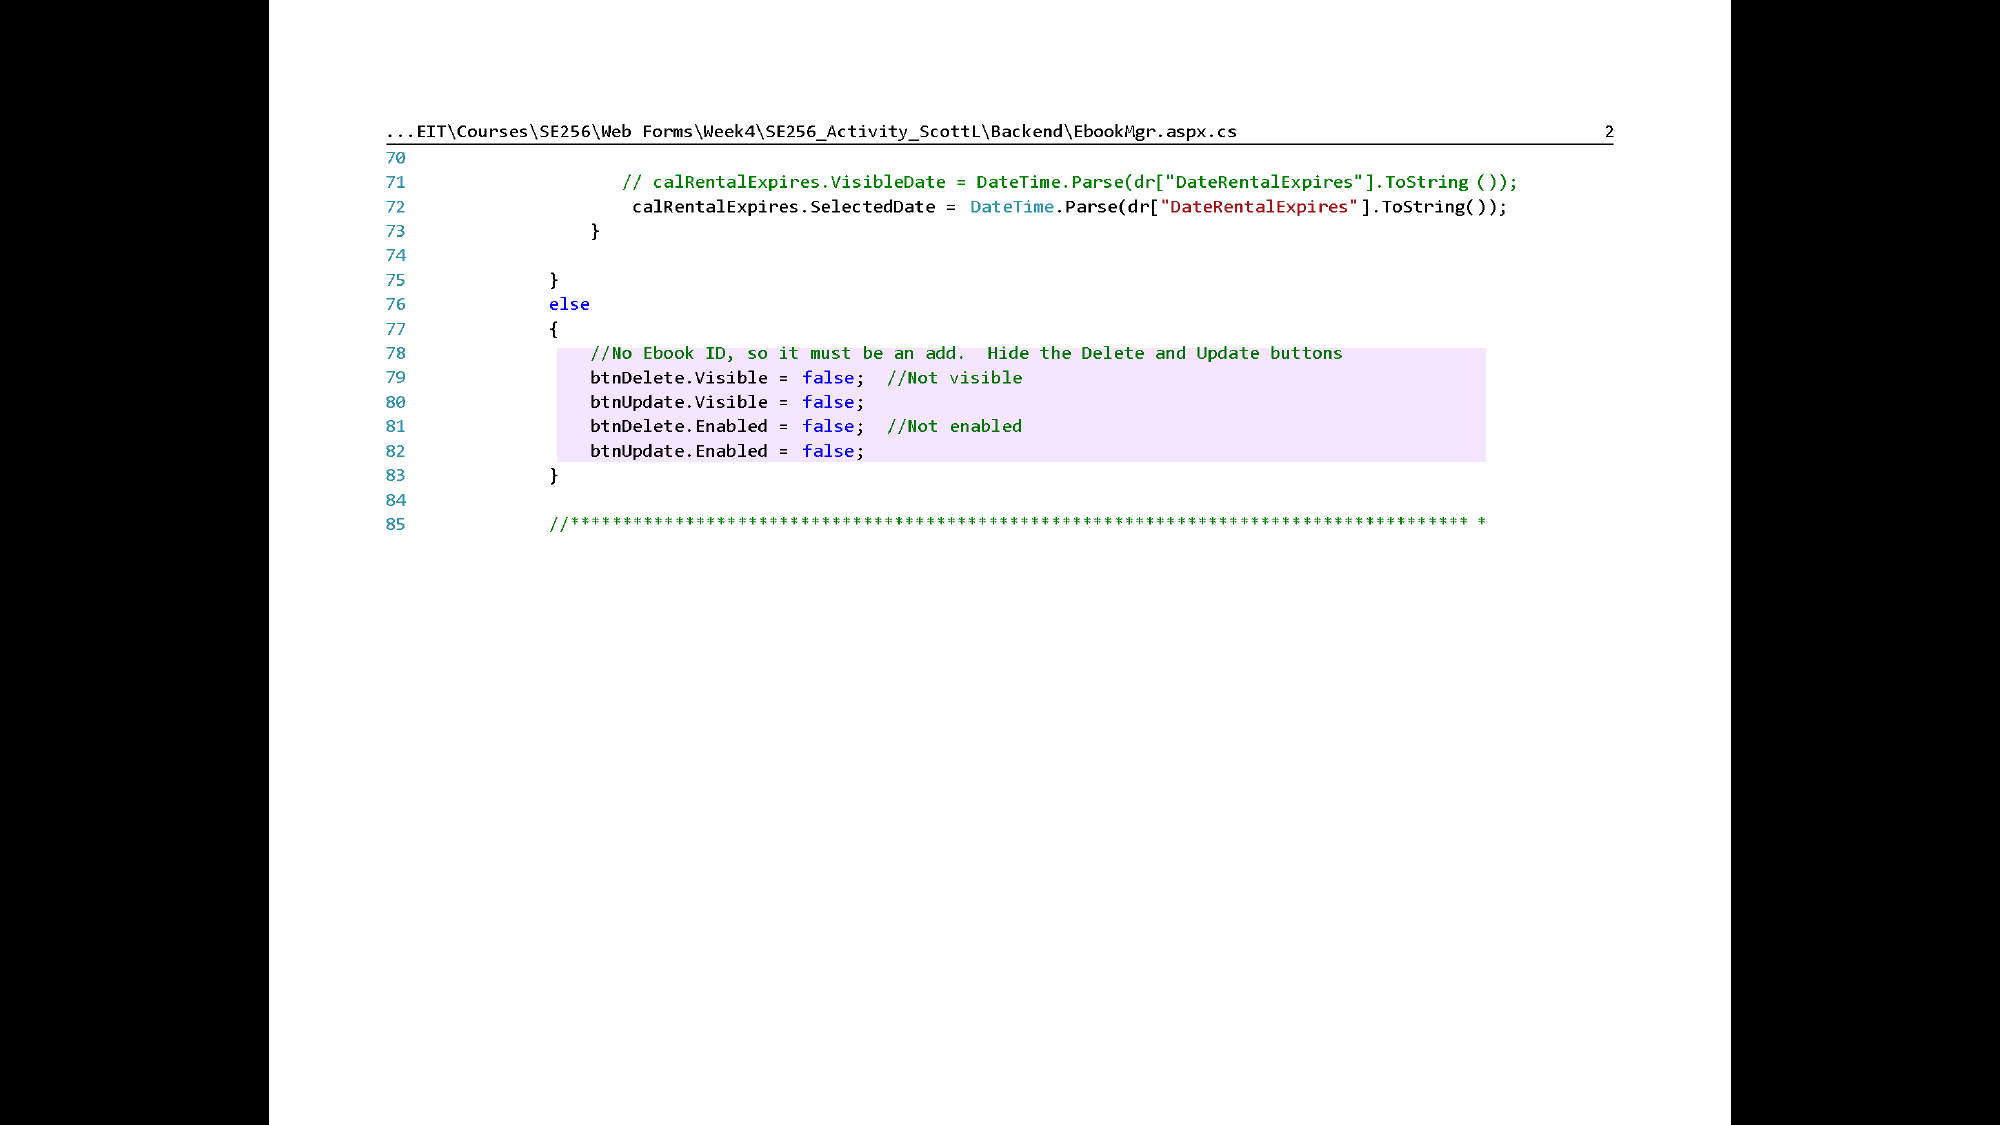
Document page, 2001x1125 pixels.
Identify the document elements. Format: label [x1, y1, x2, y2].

picture [269, 0, 1731, 1125]
